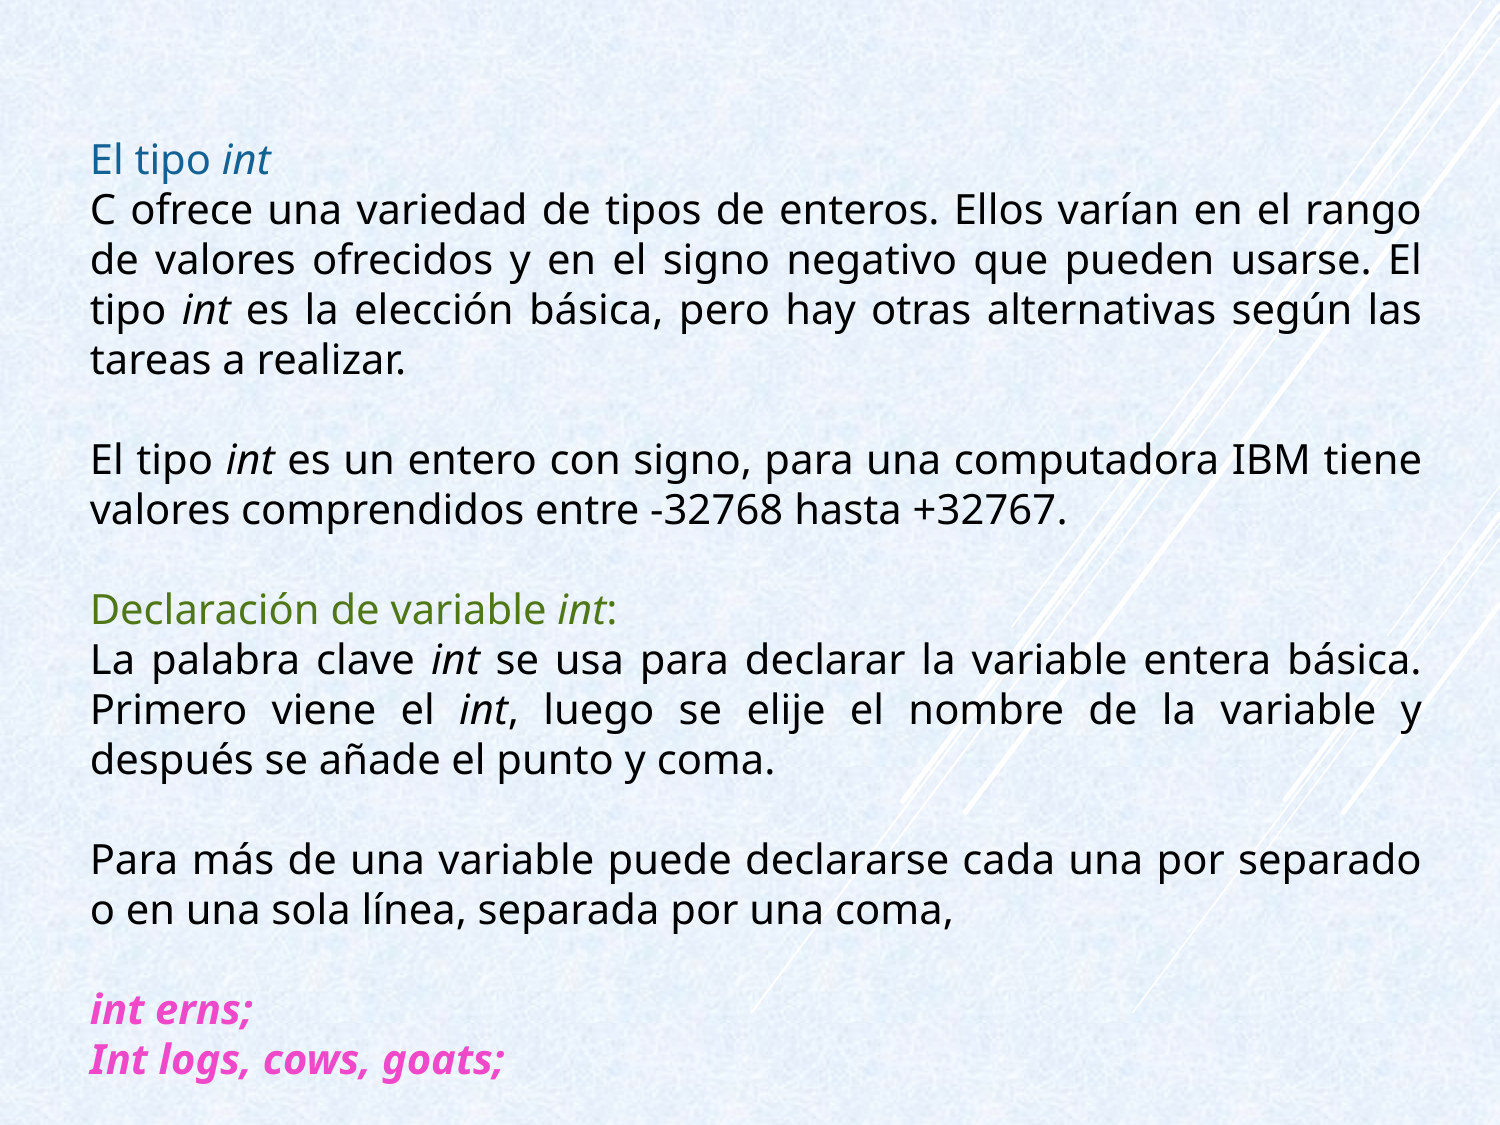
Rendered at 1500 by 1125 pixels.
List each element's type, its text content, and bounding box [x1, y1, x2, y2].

text_box El tipo int C ofrece una variedad de tipos de enteros. Ellos varían en el rango de valores ofrecidos y en el signo negativo que pueden usarse. El tipo int es la elección básica, pero hay otras alternativas según las tareas a realizar. El tipo int es un entero con signo, para una computadora IBM tiene valores comprendidos entre -32768 hasta +32767. Declaración de variable int: La palabra clave int se usa para declarar la variable entera básica. Primero viene el int, luego se elije el nombre de la variable y después se añade el punto y coma. Para más de una variable puede declararse cada una por separado o en una sola línea, separada por una coma, int erns; Int logs, cows, goats; [74, 125, 1438, 1091]
